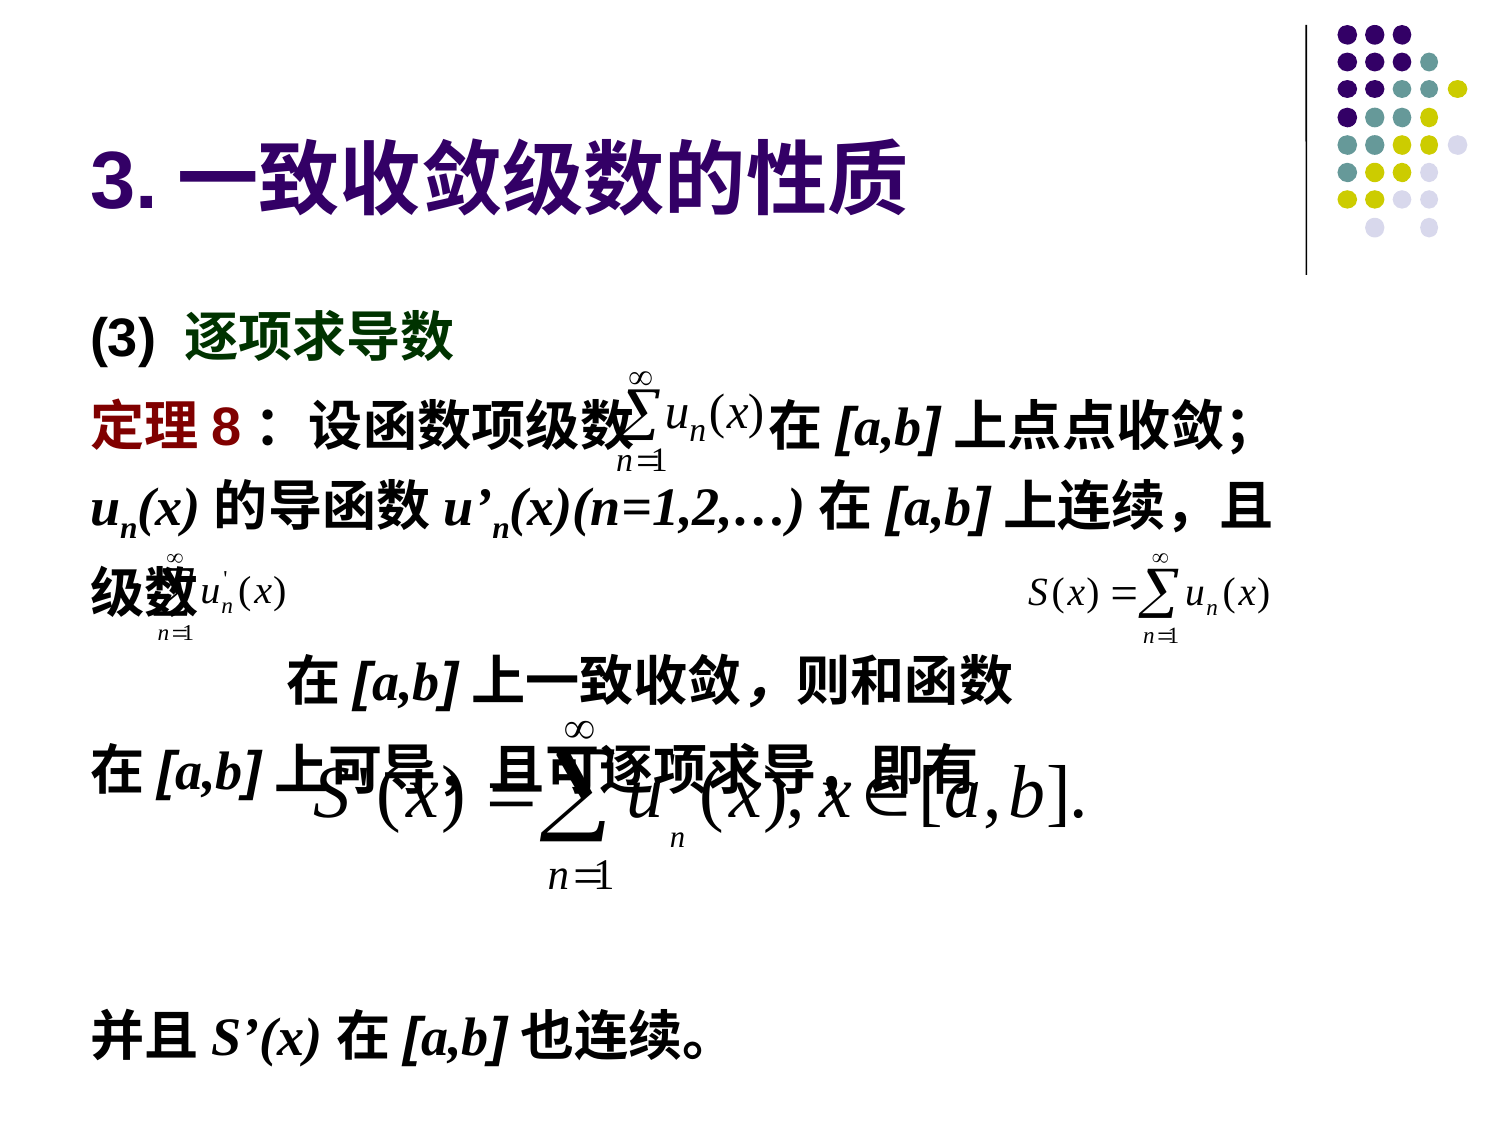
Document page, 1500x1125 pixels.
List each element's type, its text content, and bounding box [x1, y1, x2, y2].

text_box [1021, 538, 1279, 653]
title 3.一致收敛级数的性质 [74, 19, 1313, 233]
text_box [608, 349, 773, 483]
list (3) 逐项求导数 定理8：设函数项级数 在[a,b]上点点收敛； un(x)的导函数u’n(x)(n=1,2,…)在[a,b]上连续，且级数 在[a,b]上一致收敛，则和函数 在[a,b]上可导，且可逐项求导，即有 并且S’(x)在[a,b]也连续。 [74, 281, 1341, 1006]
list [147, 538, 295, 650]
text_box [300, 692, 1101, 906]
